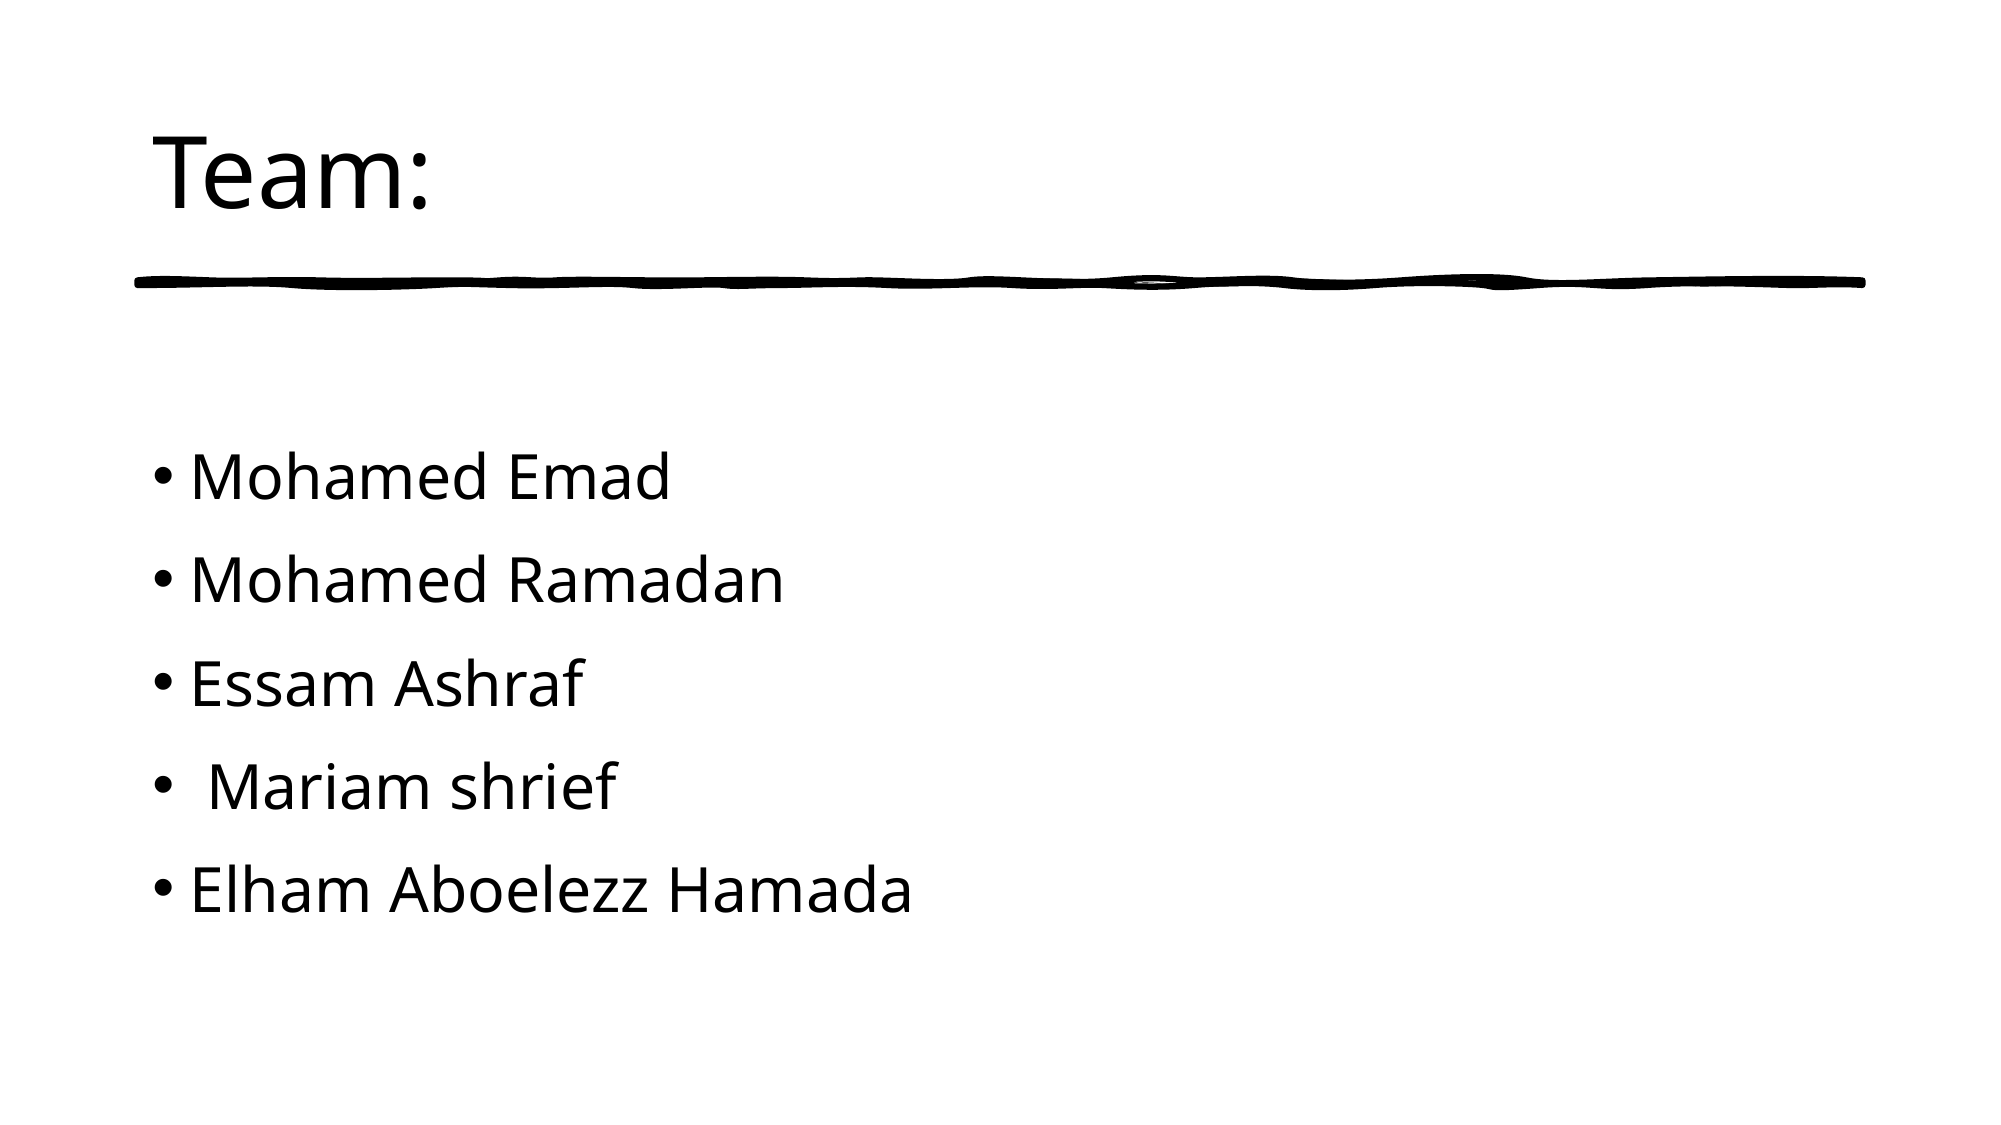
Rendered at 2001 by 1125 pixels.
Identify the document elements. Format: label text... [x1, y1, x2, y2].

title Team: [137, 59, 1863, 278]
list Mohamed Emad Mohamed Ramadan Essam Ashraf Mariam shrief Elham Aboelezz Hamada [137, 422, 1863, 1014]
